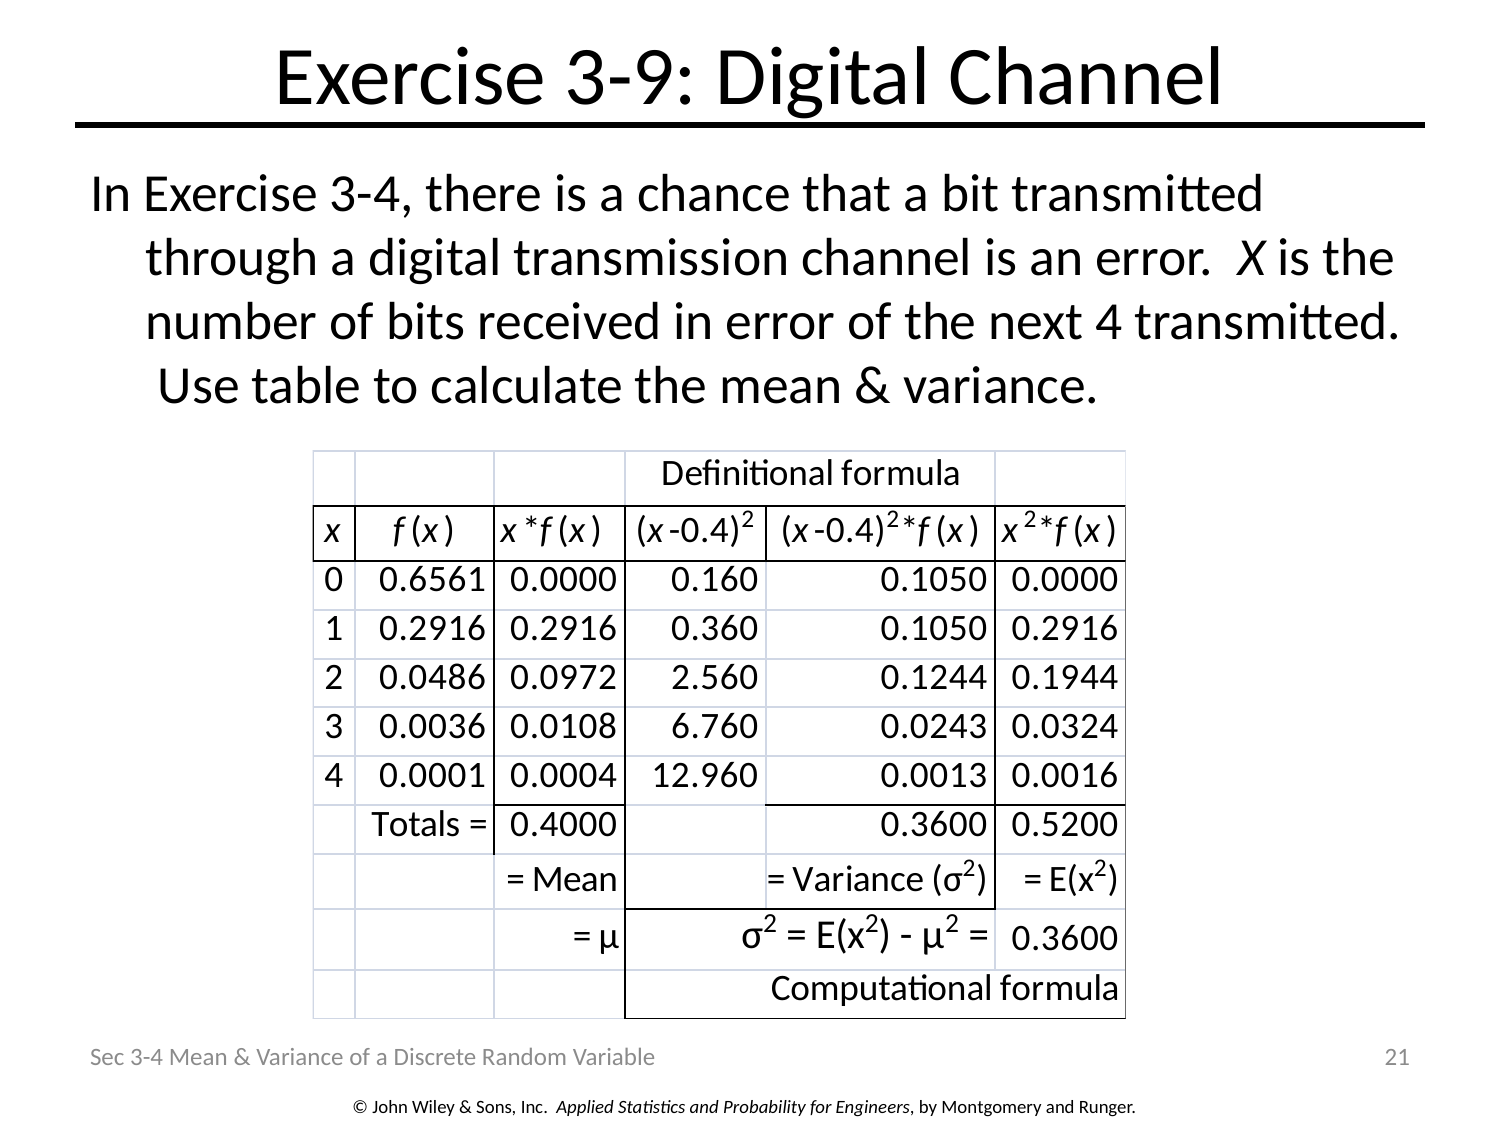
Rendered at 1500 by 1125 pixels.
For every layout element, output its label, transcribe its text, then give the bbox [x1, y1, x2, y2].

list In Exercise 3-4, there is a chance that a bit transmitted through a digital transmission channel is an error. X is the number of bits received in error of the next 4 transmitted. Use table to calculate the mean & variance. [75, 149, 1425, 438]
title Exercise 3-9: Digital Channel [75, 0, 1425, 143]
footer Sec 3-4 Mean & Variance of a Discrete Random Variable [75, 1025, 888, 1085]
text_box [312, 449, 1128, 1021]
slide_number 21 [1250, 1025, 1425, 1085]
